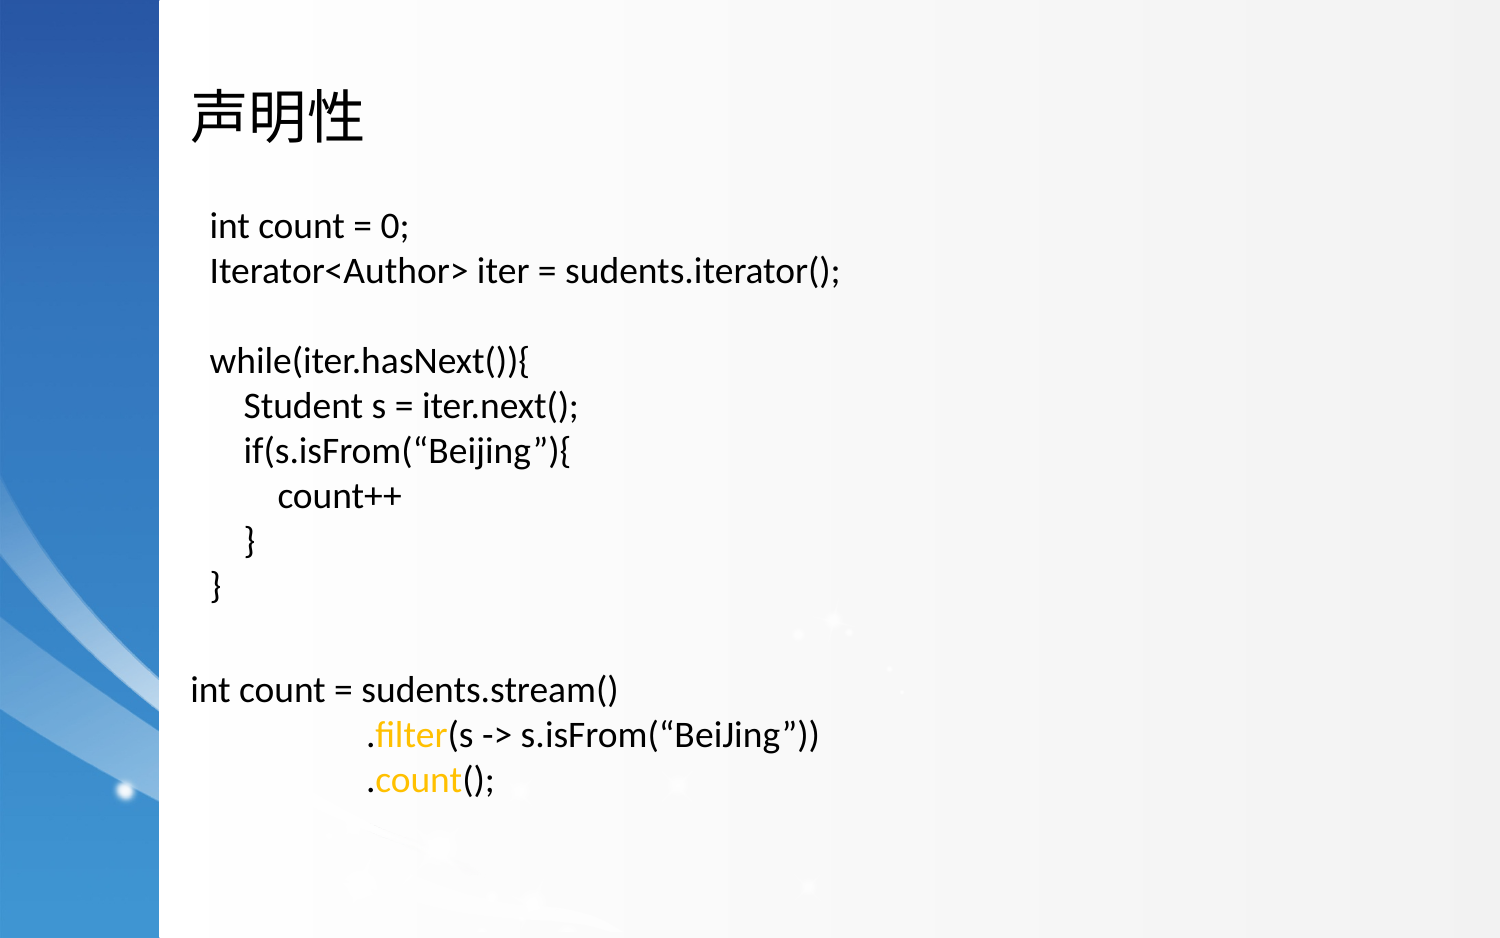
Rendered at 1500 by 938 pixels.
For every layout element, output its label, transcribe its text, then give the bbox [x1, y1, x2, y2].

picture [0, 0, 1500, 938]
text_box int count = 0; Iterator<Author> iter = sudents.iterator(); while(iter.hasNext()){ Student s = iter.next(); if(s.isFrom(“Beijing”){ count++ } } [194, 193, 1195, 614]
text_box 声明性 [175, 37, 1336, 194]
text_box int count = sudents.stream() .filter(s -> s.isFrom(“BeiJing”)) .count(); [175, 657, 1263, 808]
